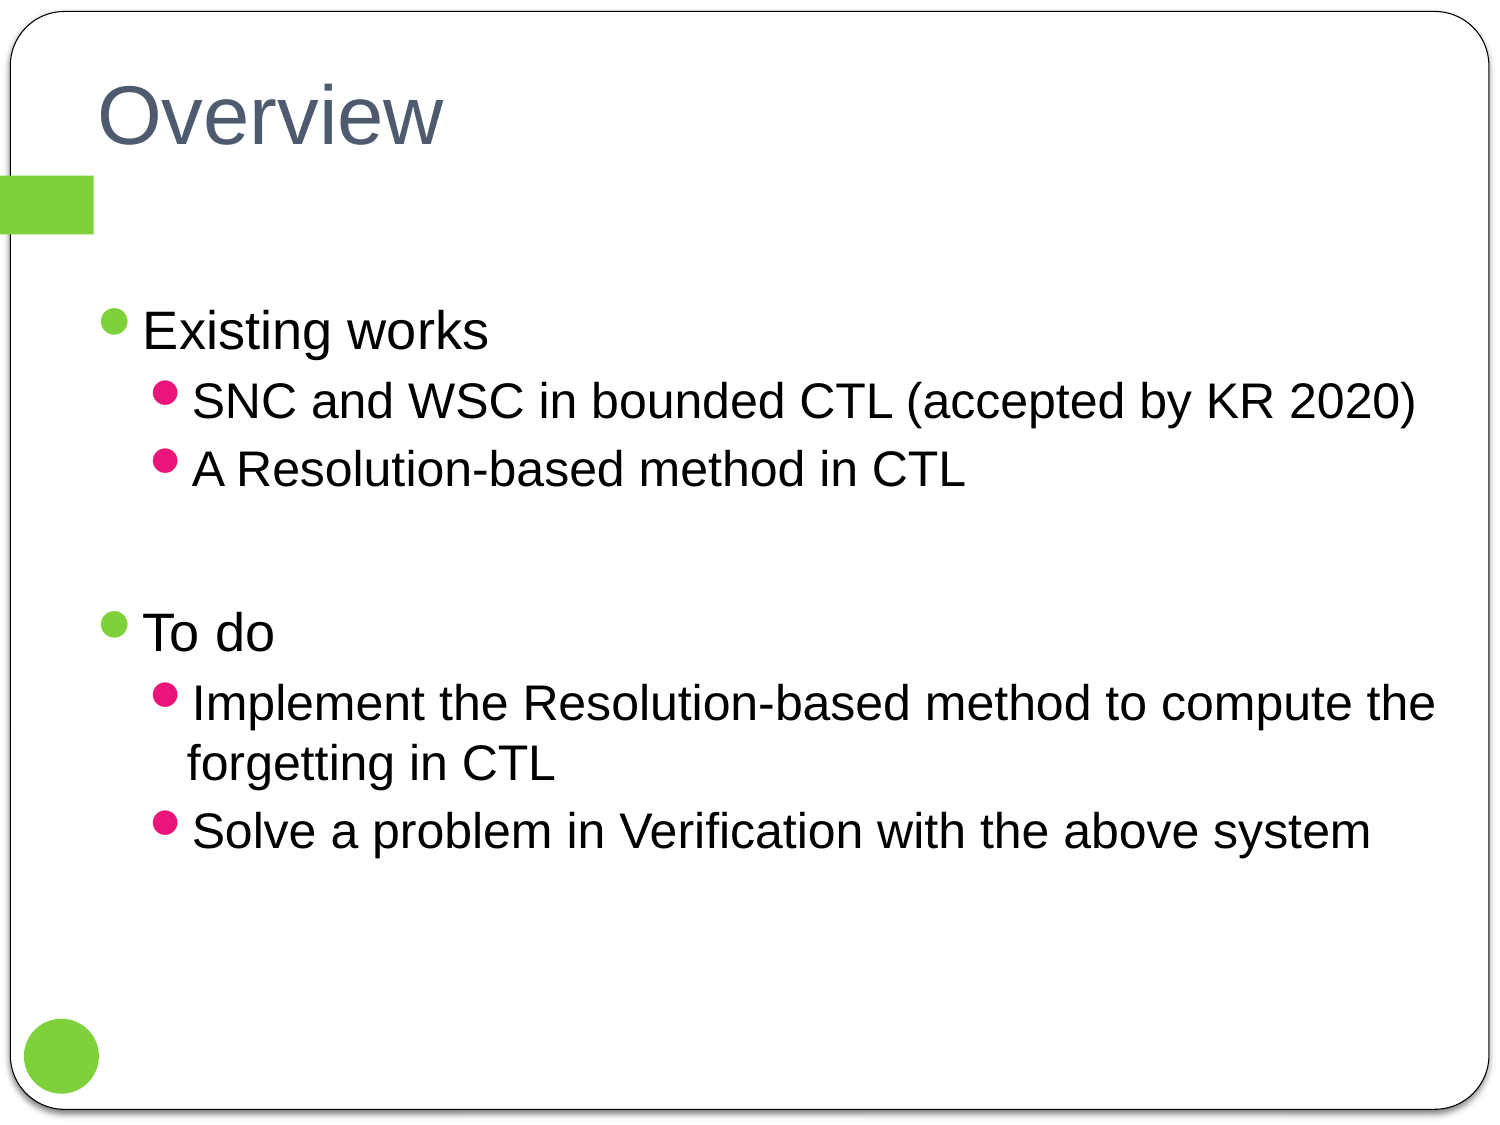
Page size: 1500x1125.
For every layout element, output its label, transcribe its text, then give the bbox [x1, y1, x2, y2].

title Overview [81, 44, 1454, 177]
list Existing works SNC and WSC in bounded CTL (accepted by KR 2020) A Resolution-based method in CTL To do Implement the Resolution-based method to compute the forgetting in CTL Solve a problem in Verification with the above system [81, 210, 1454, 962]
slide_number [23, 1018, 99, 1094]
